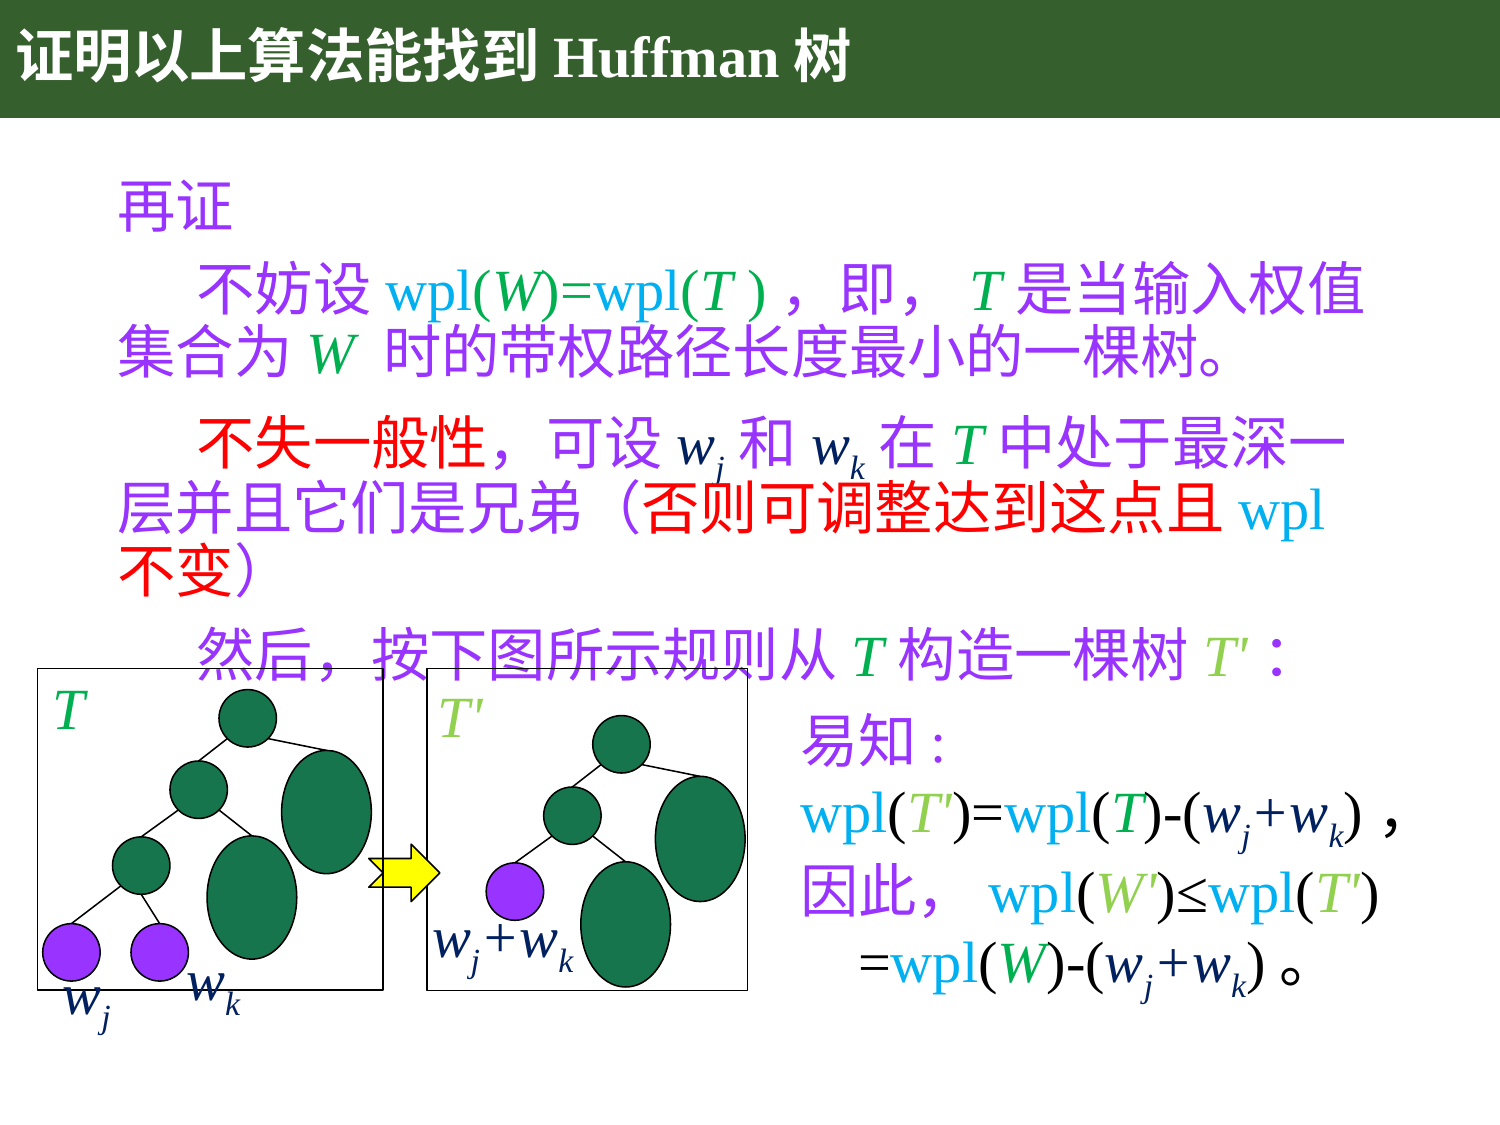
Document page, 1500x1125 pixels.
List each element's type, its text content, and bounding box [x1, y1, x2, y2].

text_box 证明以上算法能找到Huffman树 [0, 0, 1294, 118]
text_box 易知: wpl(T')=wpl(T)-(wj+wk)， 因此，wpl(W')≤wpl(T') =wpl(W)-(wj+wk)。 [785, 697, 1468, 1012]
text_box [37, 663, 384, 1035]
text_box [384, 844, 417, 902]
text_box [427, 668, 748, 991]
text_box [417, 671, 746, 988]
